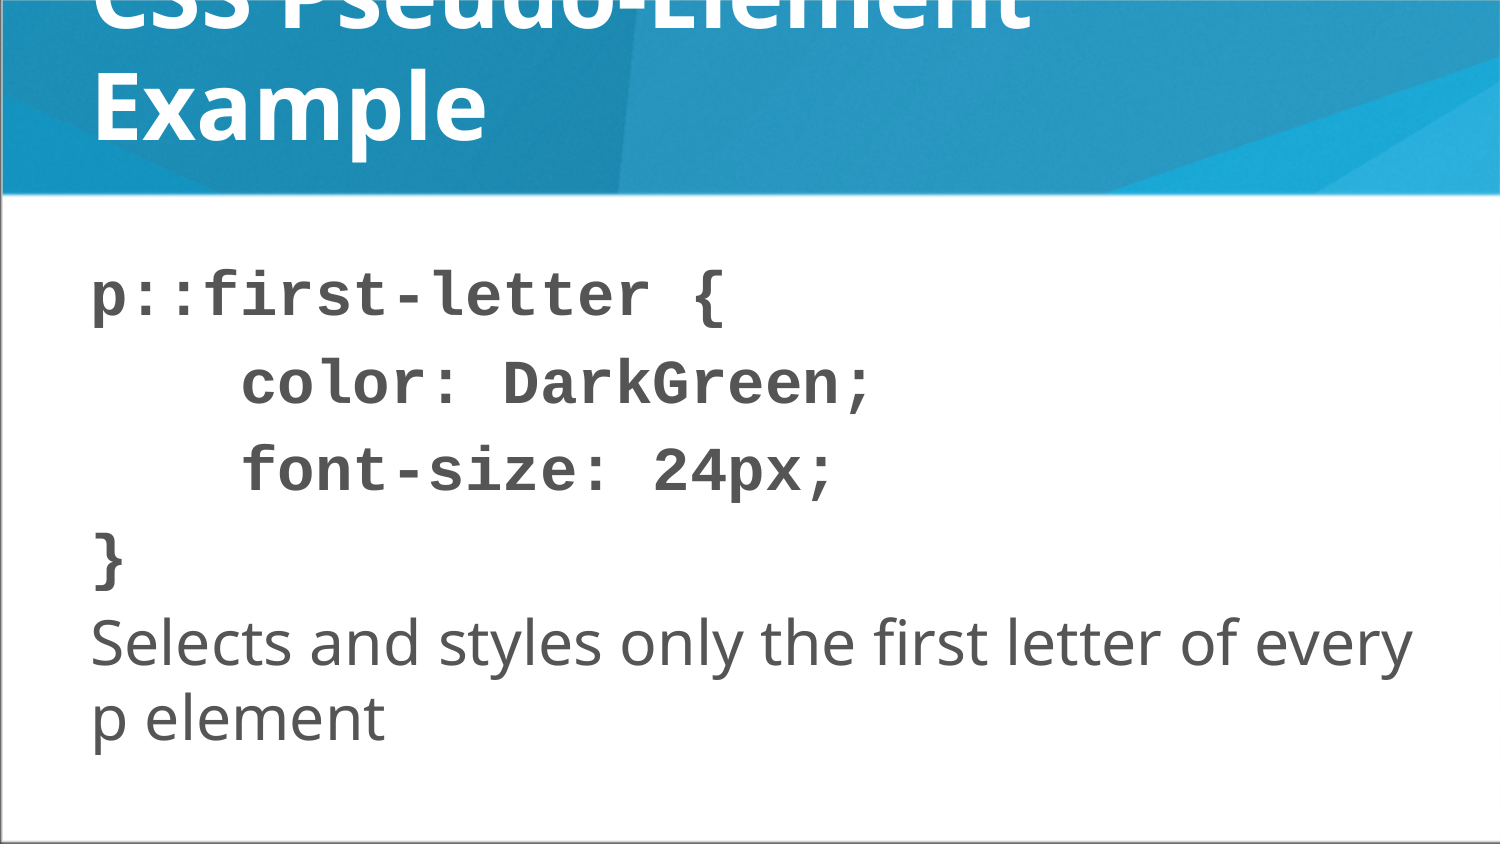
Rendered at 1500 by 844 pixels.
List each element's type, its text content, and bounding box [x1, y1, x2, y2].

title CSS Pseudo-Element Example [75, 33, 1425, 175]
picture [0, 0, 1500, 844]
list p::first-letter { color: DarkGreen; font-size: 24px; } Selects and styles only the first letter of every p element [75, 238, 1432, 800]
